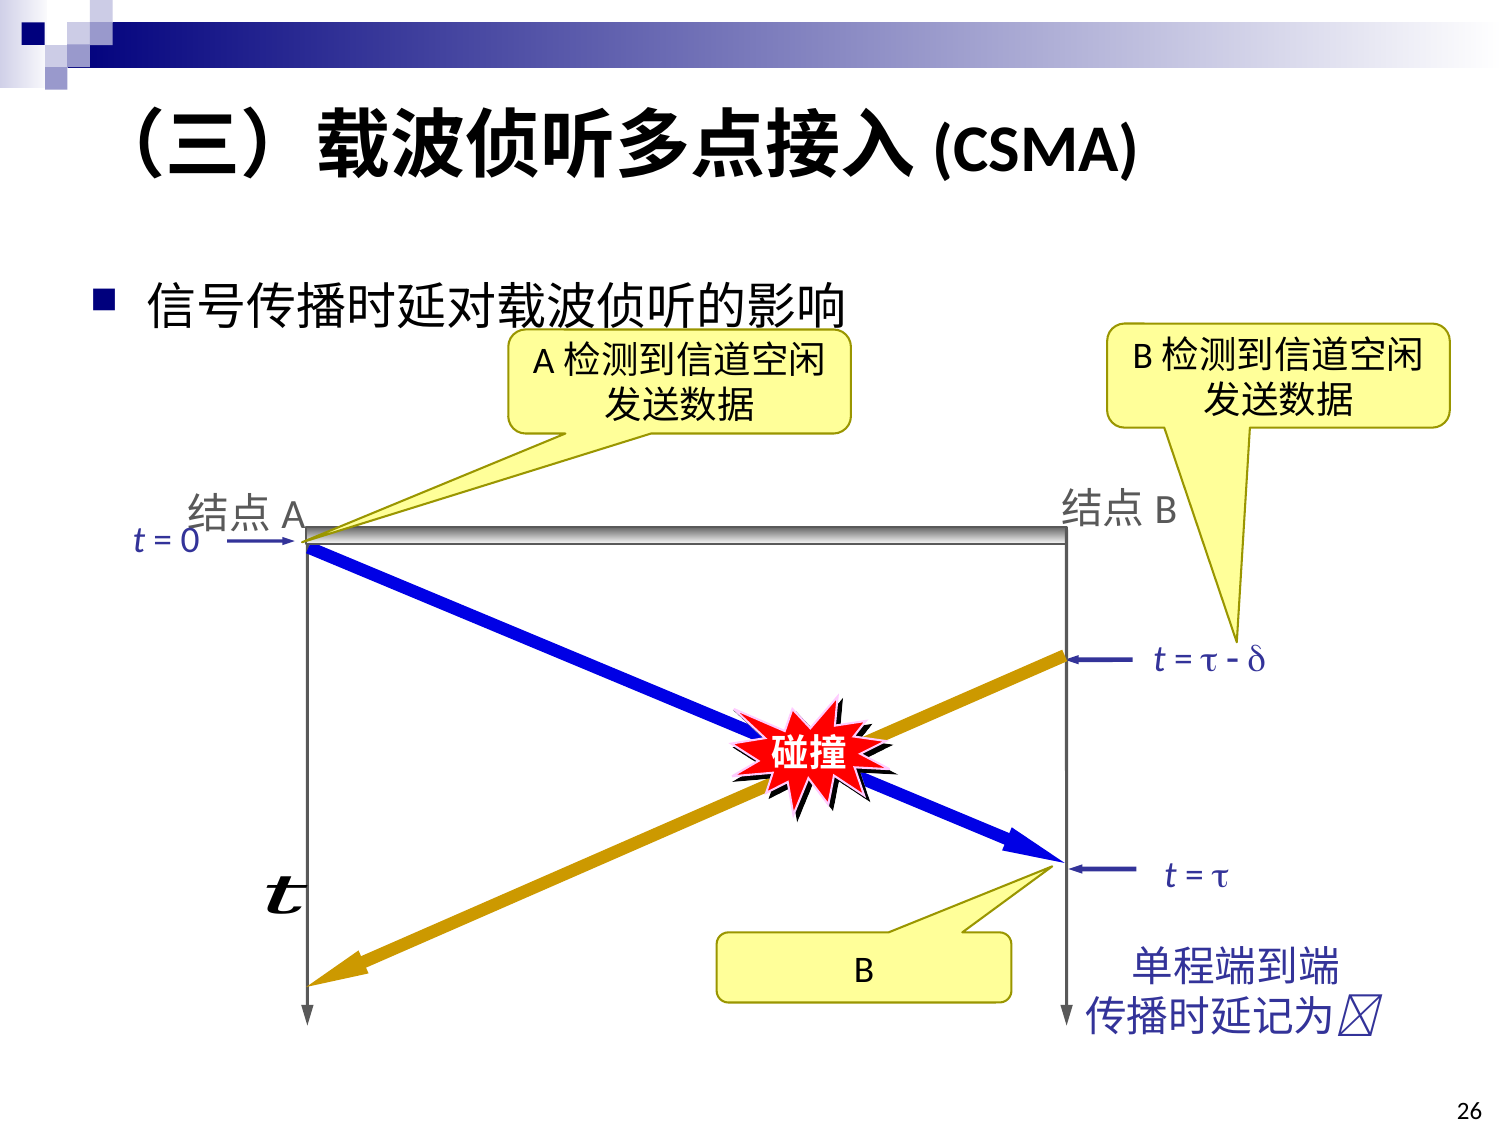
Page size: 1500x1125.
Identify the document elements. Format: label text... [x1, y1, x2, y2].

list 信号传播时延对载波侦听的影响 [75, 237, 1449, 348]
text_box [1068, 842, 1245, 905]
slide_number 26 [1448, 1100, 1483, 1125]
text_box [306, 785, 768, 987]
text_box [1064, 626, 1292, 688]
text_box [301, 987, 314, 1026]
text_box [116, 507, 295, 569]
title （三）载波侦听多点接入(CSMA) [75, 75, 1425, 209]
text_box 单程端到端 传播时延记为 [1070, 932, 1402, 1048]
text_box 碰撞 [731, 696, 890, 815]
text_box [304, 525, 1069, 546]
text_box 结点A [172, 479, 321, 544]
text_box 结点B [1046, 474, 1193, 540]
text_box [1060, 909, 1073, 1026]
text_box [862, 778, 1063, 863]
